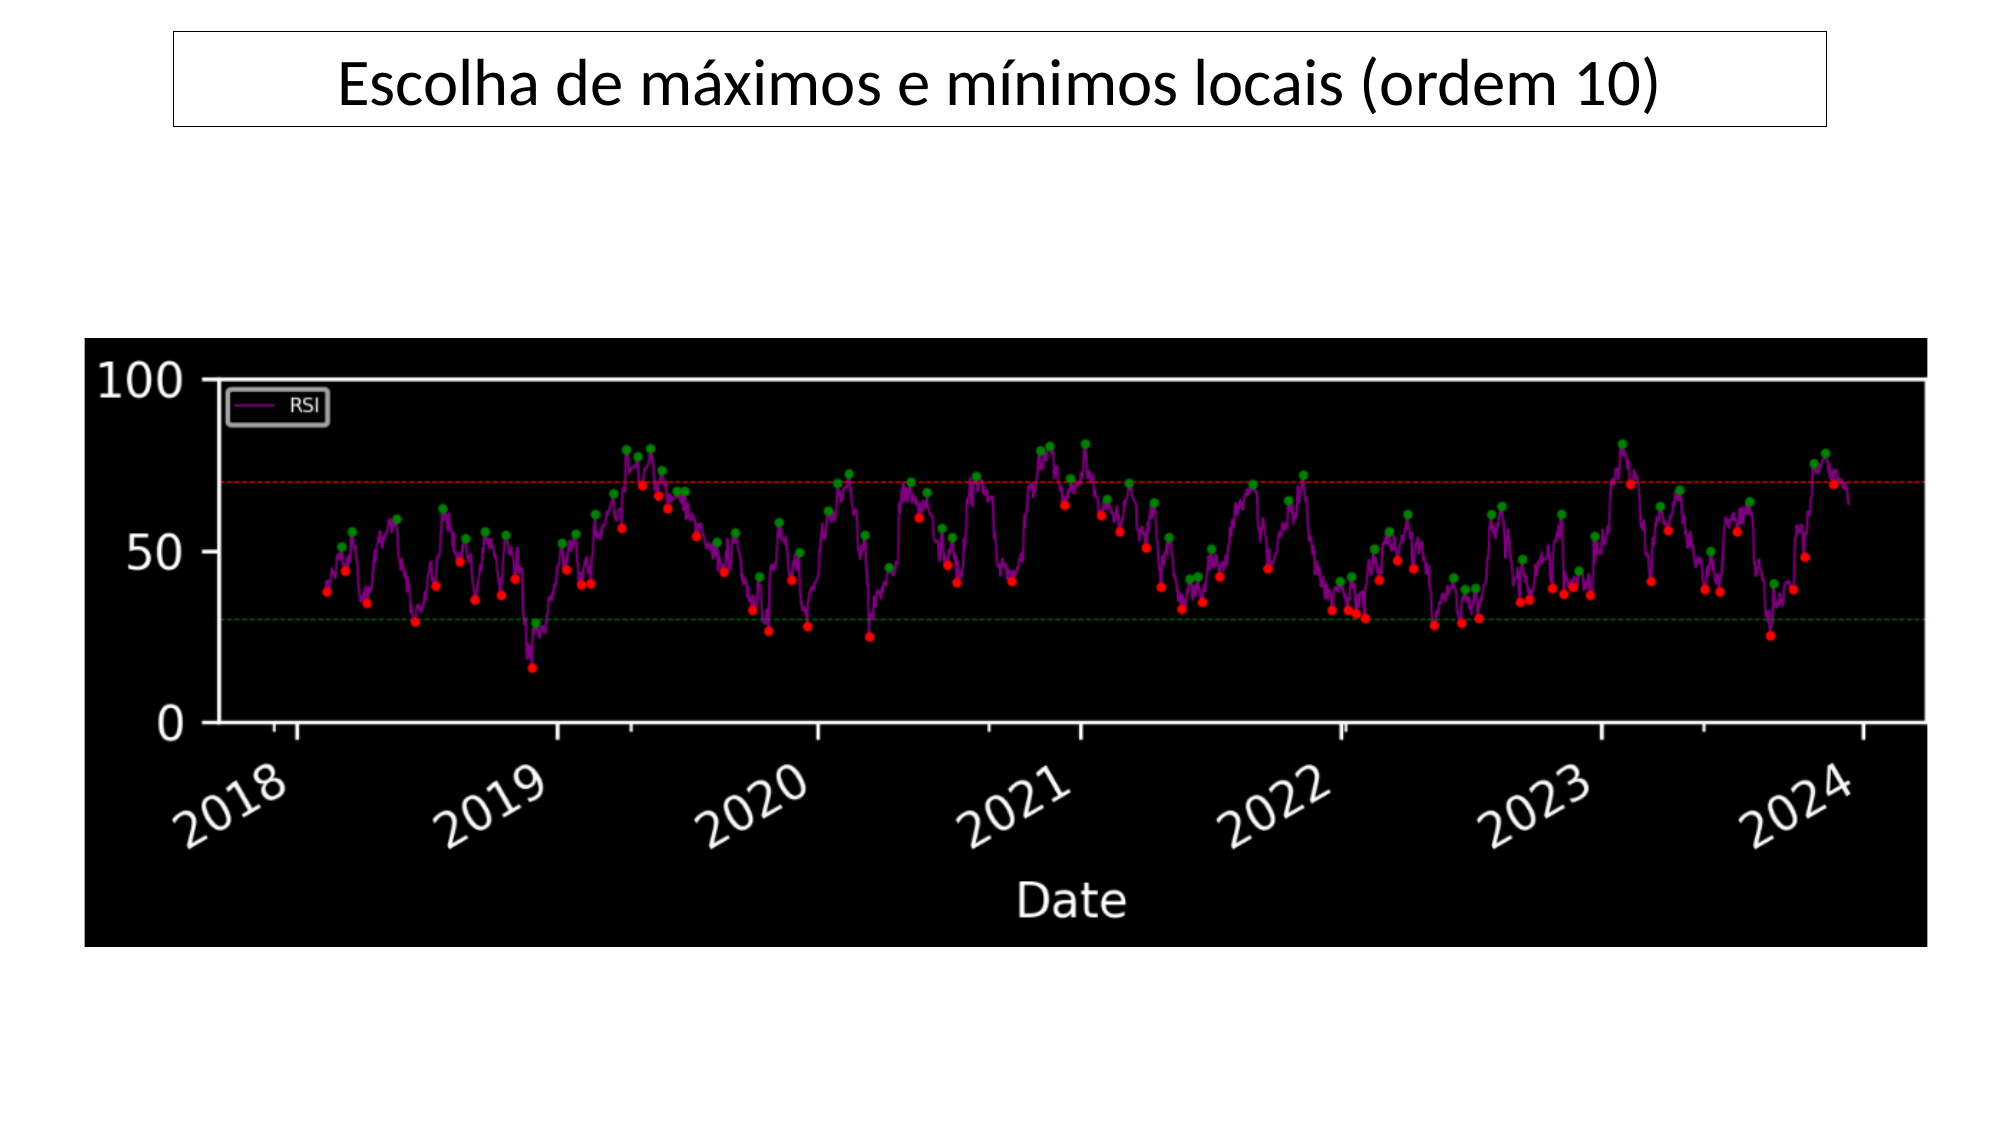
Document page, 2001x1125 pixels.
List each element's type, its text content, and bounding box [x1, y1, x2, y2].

picture [84, 337, 1928, 947]
text_box Escolha de máximos e mínimos locais (ordem 10) [173, 31, 1827, 127]
